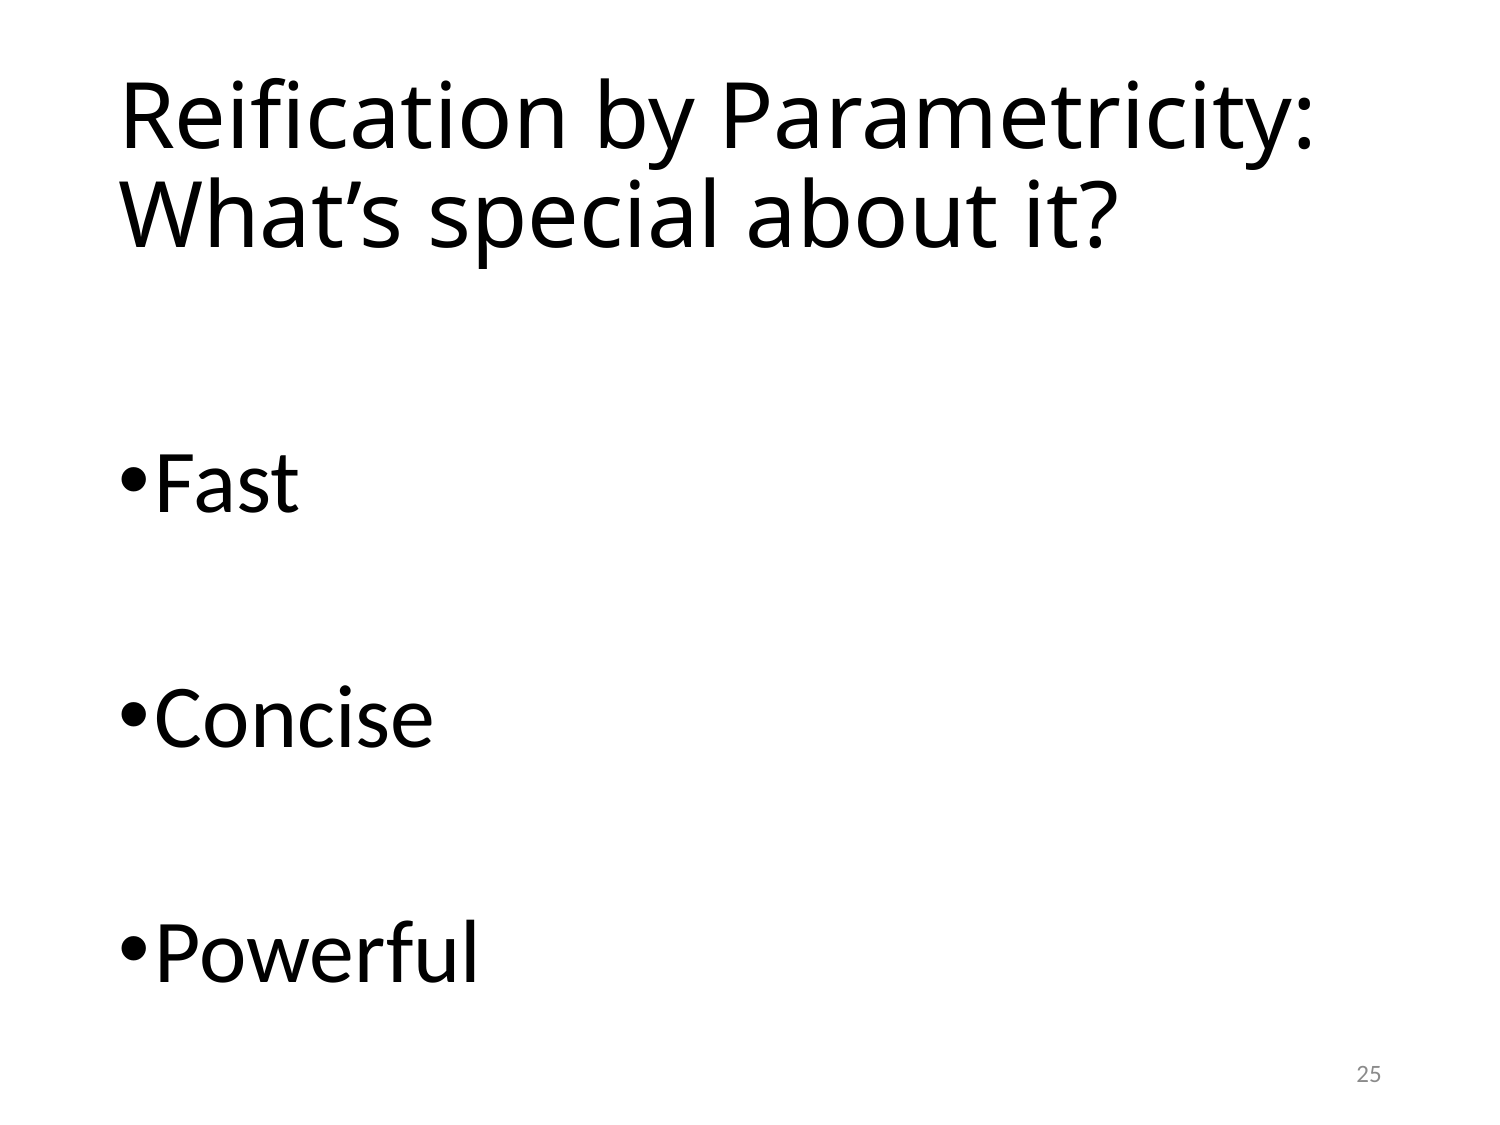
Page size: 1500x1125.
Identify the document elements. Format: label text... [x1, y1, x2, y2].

slide_number 25 [1059, 1042, 1397, 1103]
title Reification by Parametricity: What’s special about it? [103, 59, 1397, 278]
list Fast Concise Powerful [103, 299, 1397, 1014]
